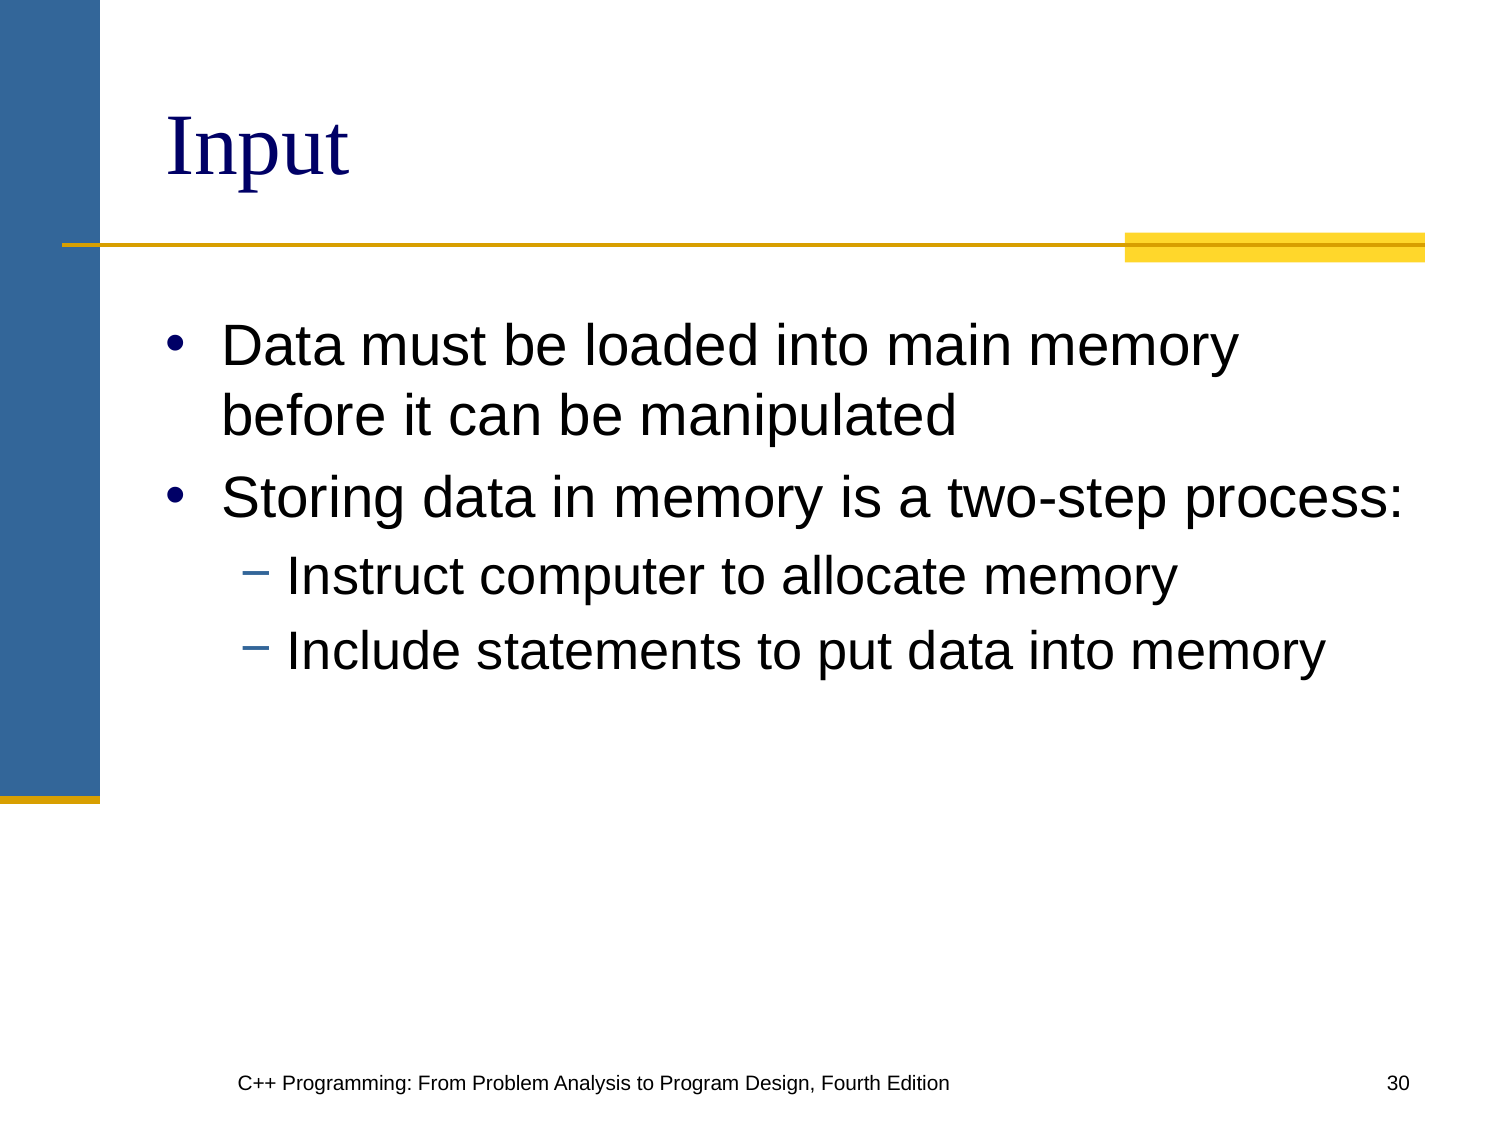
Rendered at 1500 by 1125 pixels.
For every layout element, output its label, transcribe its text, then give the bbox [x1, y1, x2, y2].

title Input [150, 45, 1425, 234]
text_box ‹#› [1112, 1062, 1425, 1100]
text_box C++ Programming: From Problem Analysis to Program Design, Fourth Edition [149, 1062, 1038, 1100]
list Data must be loaded into main memory before it can be manipulated Storing data in memory is a two-step process: Instruct computer to allocate memory Include statements to put data into memory [150, 299, 1425, 1006]
